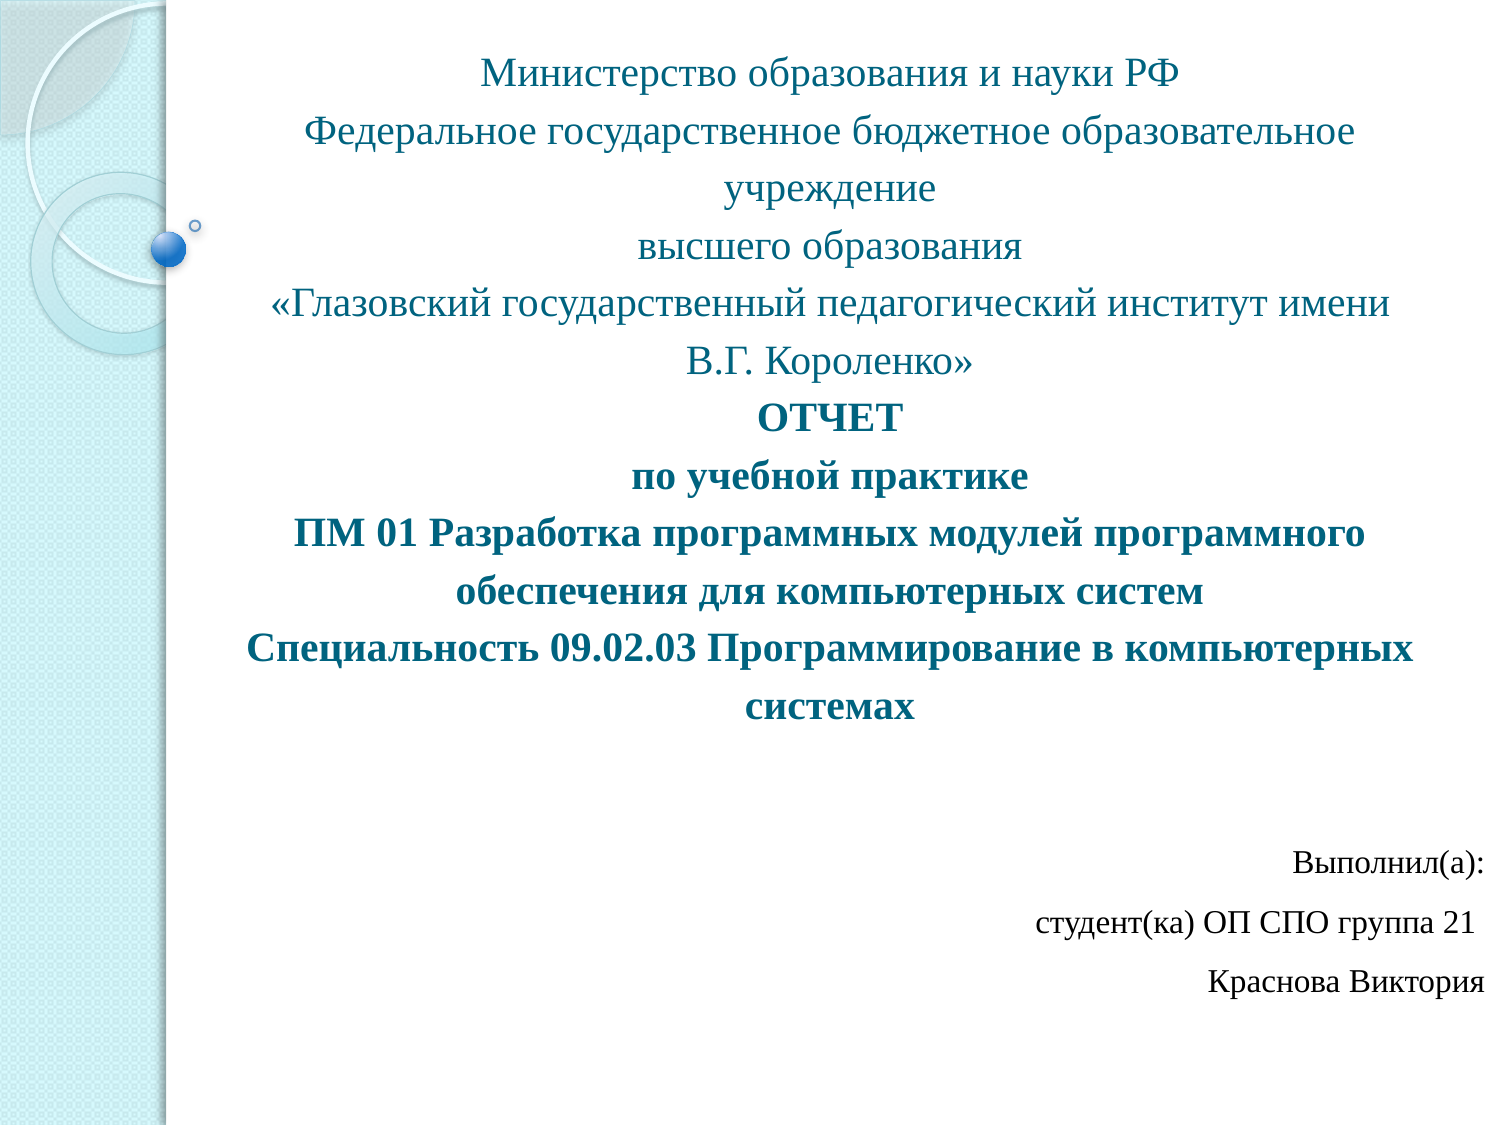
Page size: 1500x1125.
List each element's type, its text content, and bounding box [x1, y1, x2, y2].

subtitle Выполнил(а): студент(ка) ОП СПО группа 21 Краснова Виктория [285, 820, 1500, 1108]
title Министерство образования и науки РФ Федеральное государственное бюджетное образовательное учреждение высшего образования «Глазовский государственный педагогический институт имени В.Г. Короленко» ОТЧЕТ по учебной практике ПМ 01 Разработка программных модулей программного обеспечения для компьютерных систем Специальность 09.02.03 Программирование в компьютерных системах [222, 23, 1438, 786]
